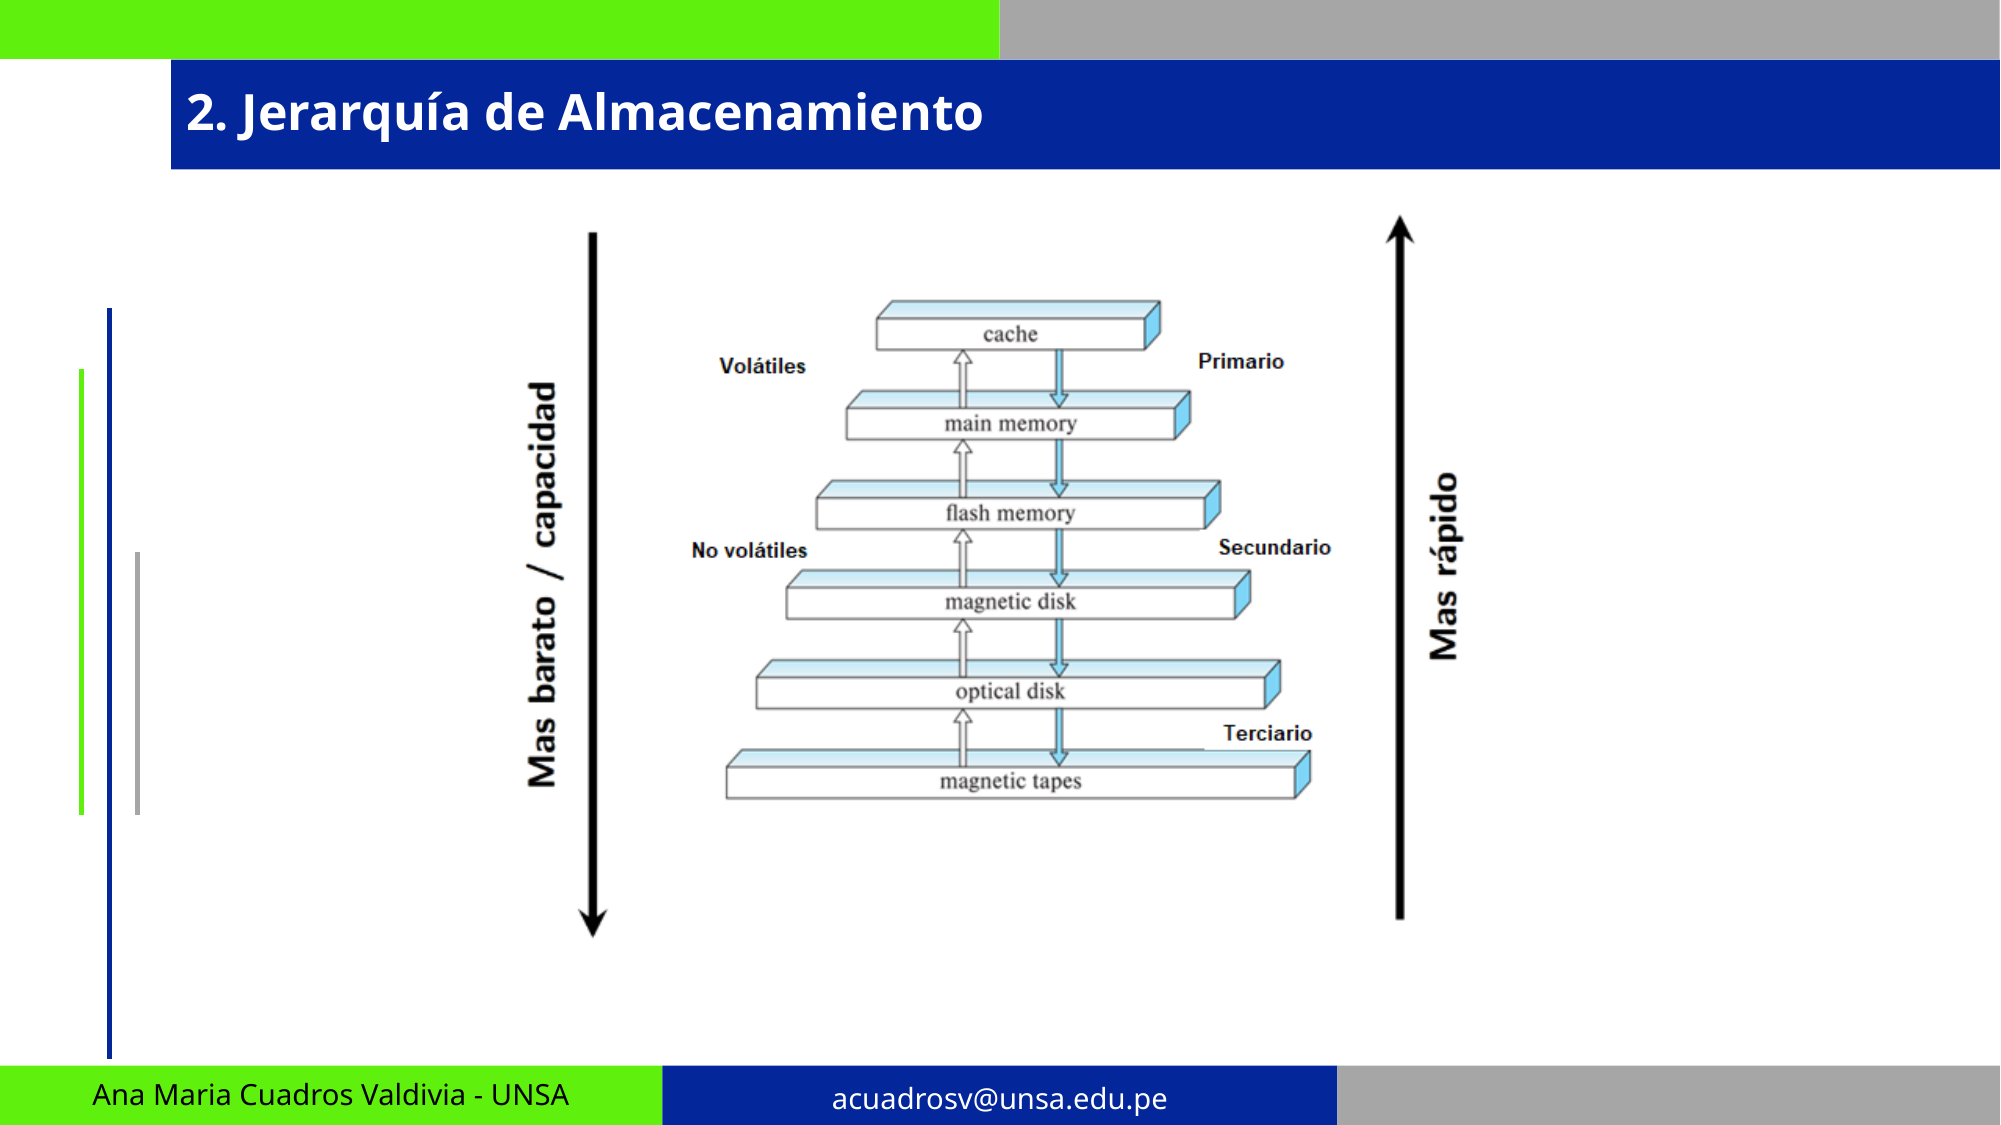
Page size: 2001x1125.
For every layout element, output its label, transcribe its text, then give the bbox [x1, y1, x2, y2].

picture [673, 271, 1347, 819]
title 2. Jerarquía de Almacenamiento [171, 59, 2000, 169]
picture [1379, 212, 1469, 930]
picture [517, 228, 613, 961]
